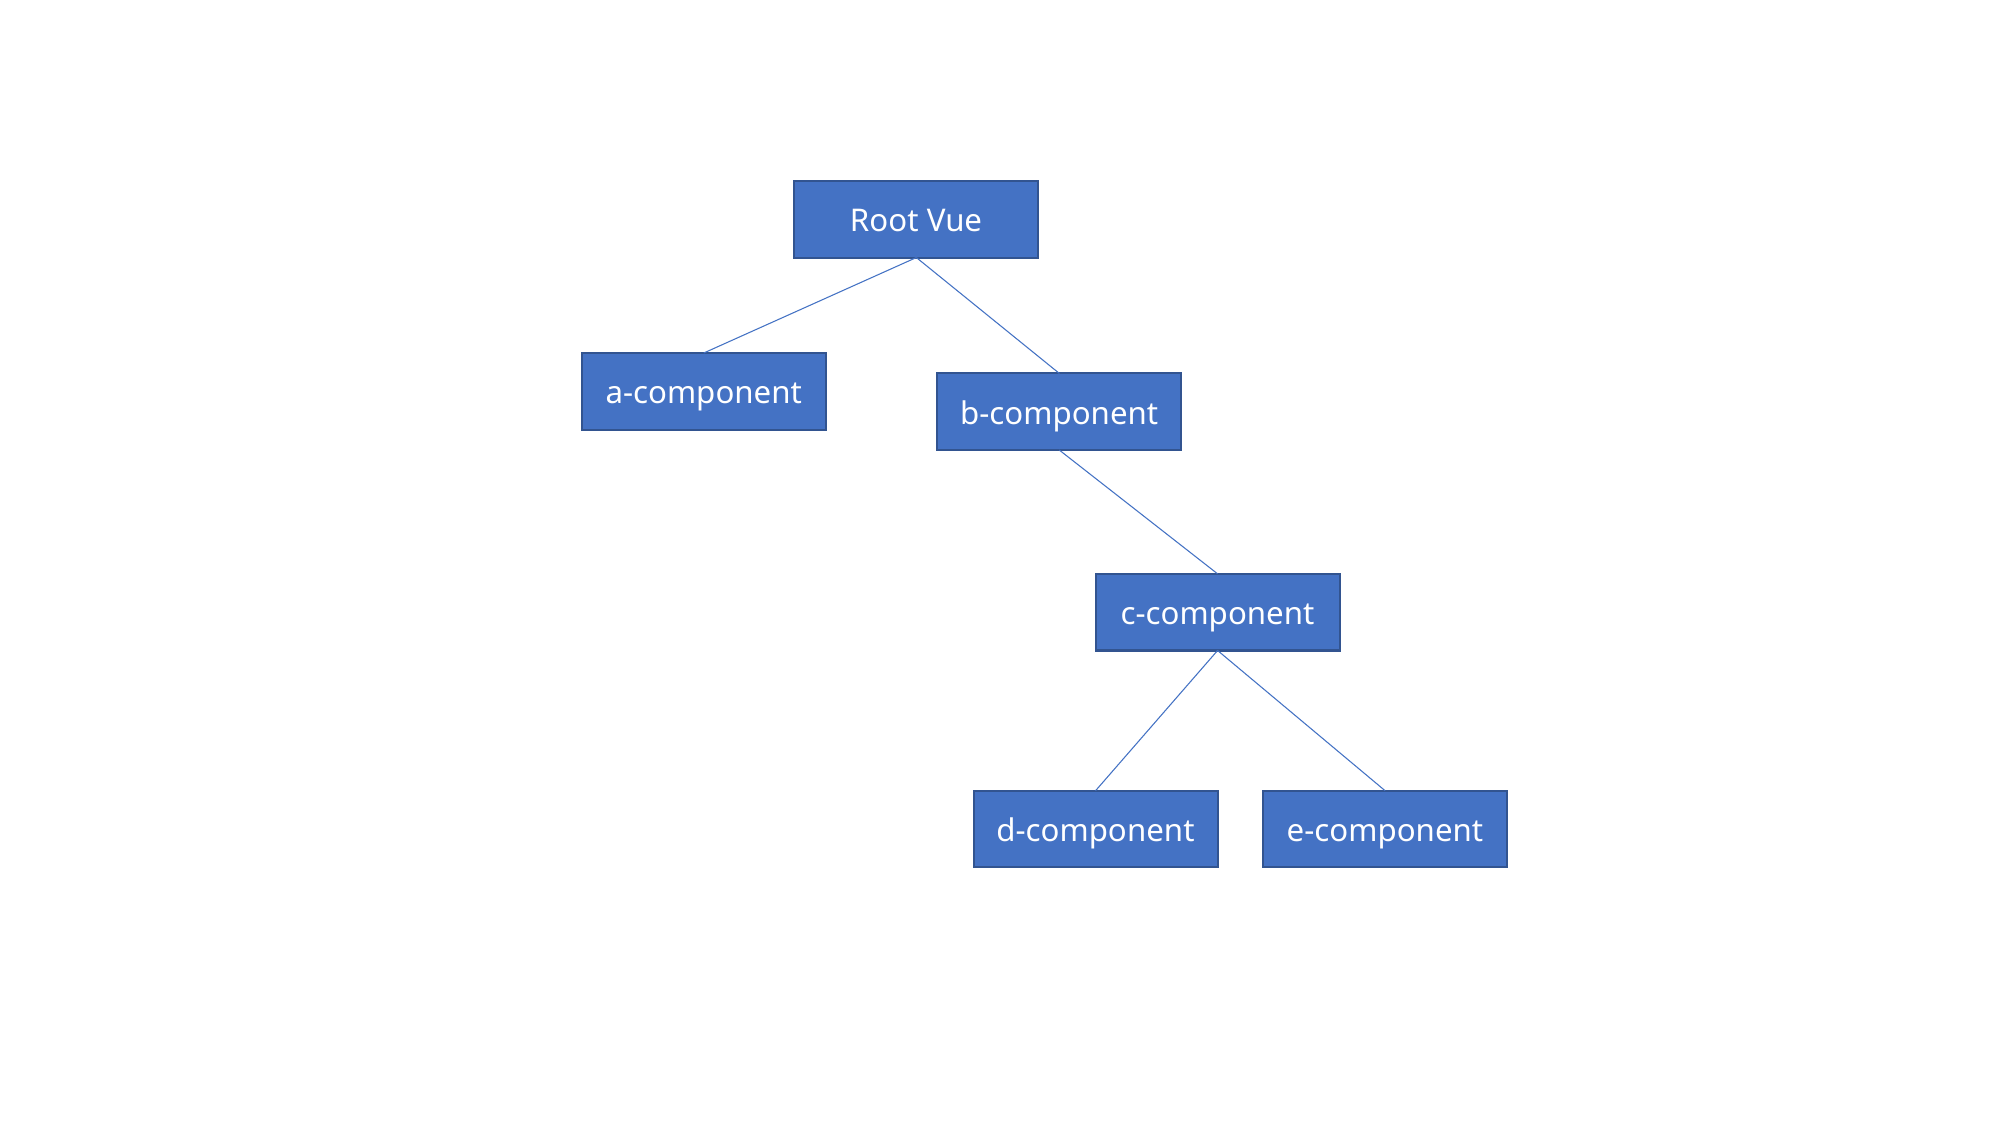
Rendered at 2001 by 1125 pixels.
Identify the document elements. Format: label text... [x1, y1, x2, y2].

text_box e-component [1262, 790, 1508, 868]
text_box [1217, 650, 1386, 791]
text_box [1095, 650, 1217, 791]
text_box c-component [1095, 573, 1341, 650]
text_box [1059, 450, 1218, 574]
text_box Root Vue [793, 180, 1039, 257]
text_box a-component [581, 352, 827, 431]
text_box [916, 257, 1060, 374]
text_box d-component [973, 790, 1219, 868]
text_box b-component [936, 372, 1182, 451]
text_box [703, 257, 916, 353]
